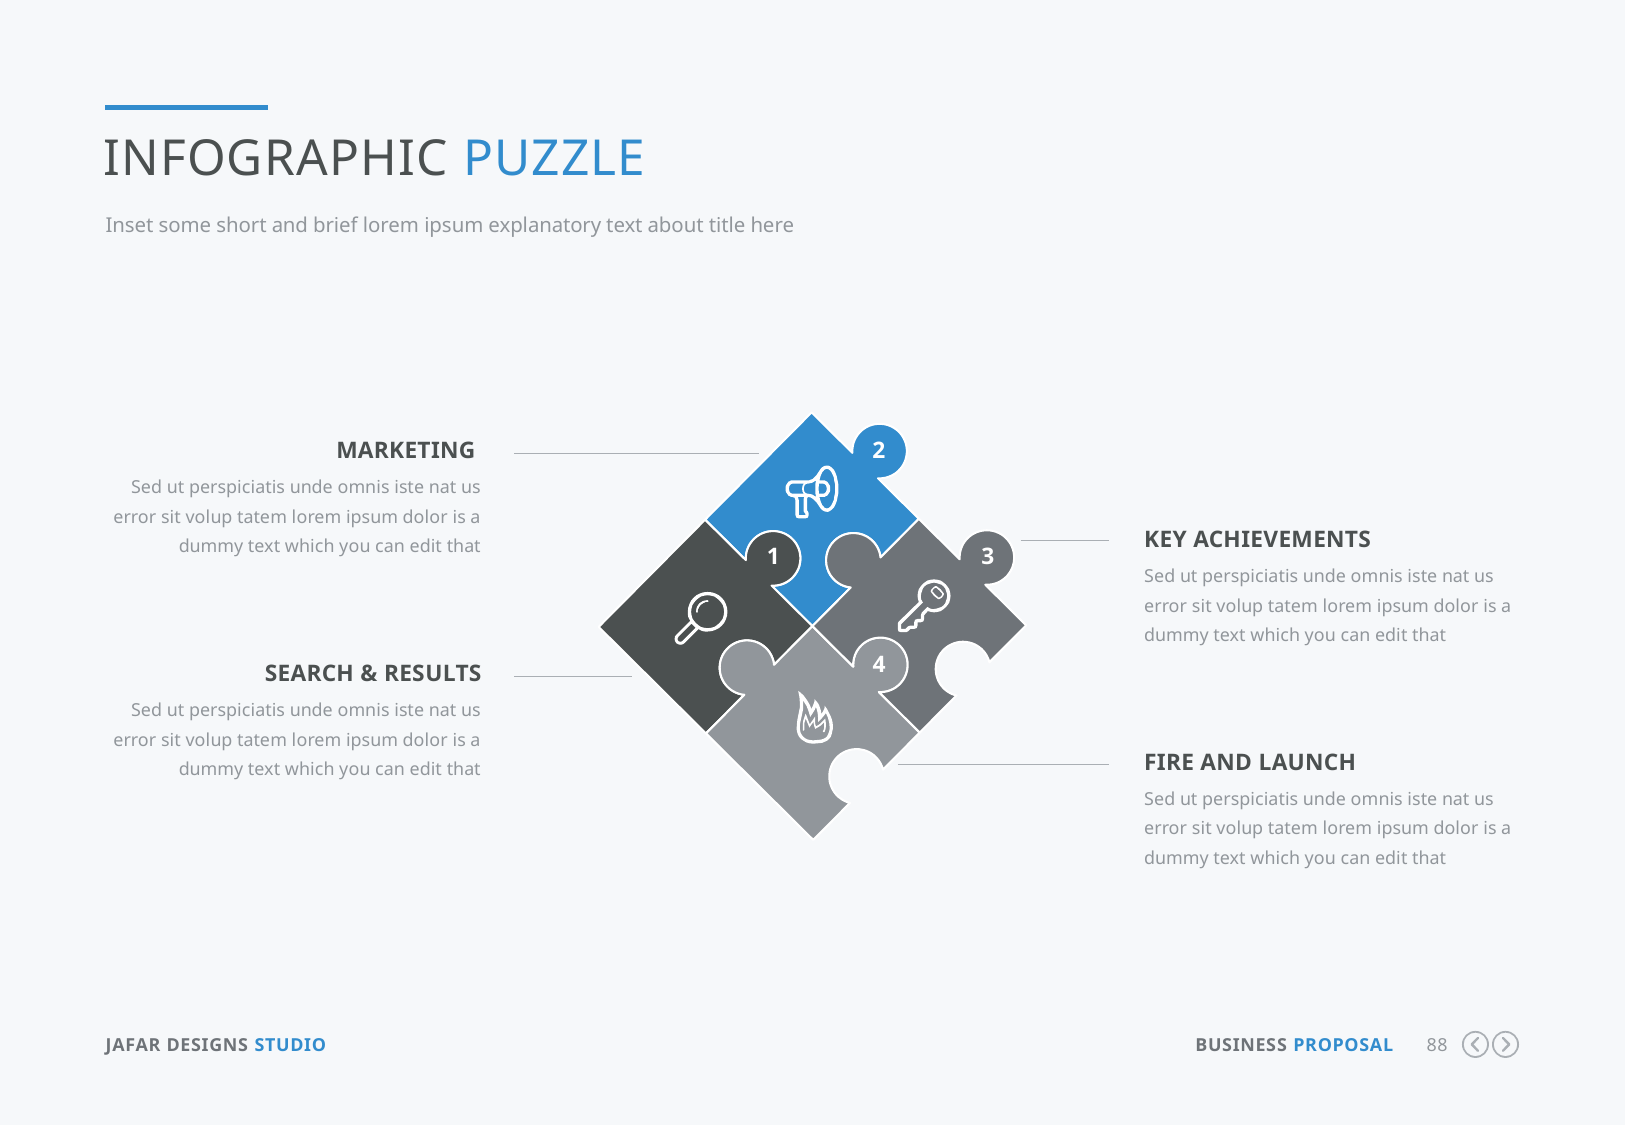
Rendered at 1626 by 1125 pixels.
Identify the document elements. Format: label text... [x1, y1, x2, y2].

text_box 2 [867, 435, 891, 463]
list Inset some short and brief lorem ipsum explanatory text about title here [105, 209, 1519, 241]
text_box Marketing [105, 436, 482, 464]
text_box [785, 465, 839, 519]
text_box Search & results [105, 658, 482, 686]
list Infographic puzzle [103, 125, 1518, 210]
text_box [674, 591, 728, 645]
text_box Sed ut perspiciatis unde omnis iste nat us error sit volup tatem lorem ipsum dolor is a dummy text which you can edit that [1144, 557, 1521, 646]
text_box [796, 690, 833, 744]
text_box Key achievements [1144, 524, 1521, 553]
text_box Sed ut perspiciatis unde omnis iste nat us error sit volup tatem lorem ipsum dolor is a dummy text which you can edit that [105, 691, 482, 780]
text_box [897, 579, 951, 633]
text_box [598, 519, 812, 734]
text_box Sed ut perspiciatis unde omnis iste nat us error sit volup tatem lorem ipsum dolor is a dummy text which you can edit that [105, 468, 482, 557]
text_box Sed ut perspiciatis unde omnis iste nat us error sit volup tatem lorem ipsum dolor is a dummy text which you can edit that [1144, 779, 1521, 869]
text_box [705, 412, 919, 625]
text_box 4 [867, 649, 891, 678]
text_box [812, 518, 1027, 733]
text_box 1 [761, 541, 785, 569]
text_box Fire and launch [1144, 747, 1521, 775]
text_box 3 [976, 541, 999, 569]
text_box [706, 626, 920, 840]
